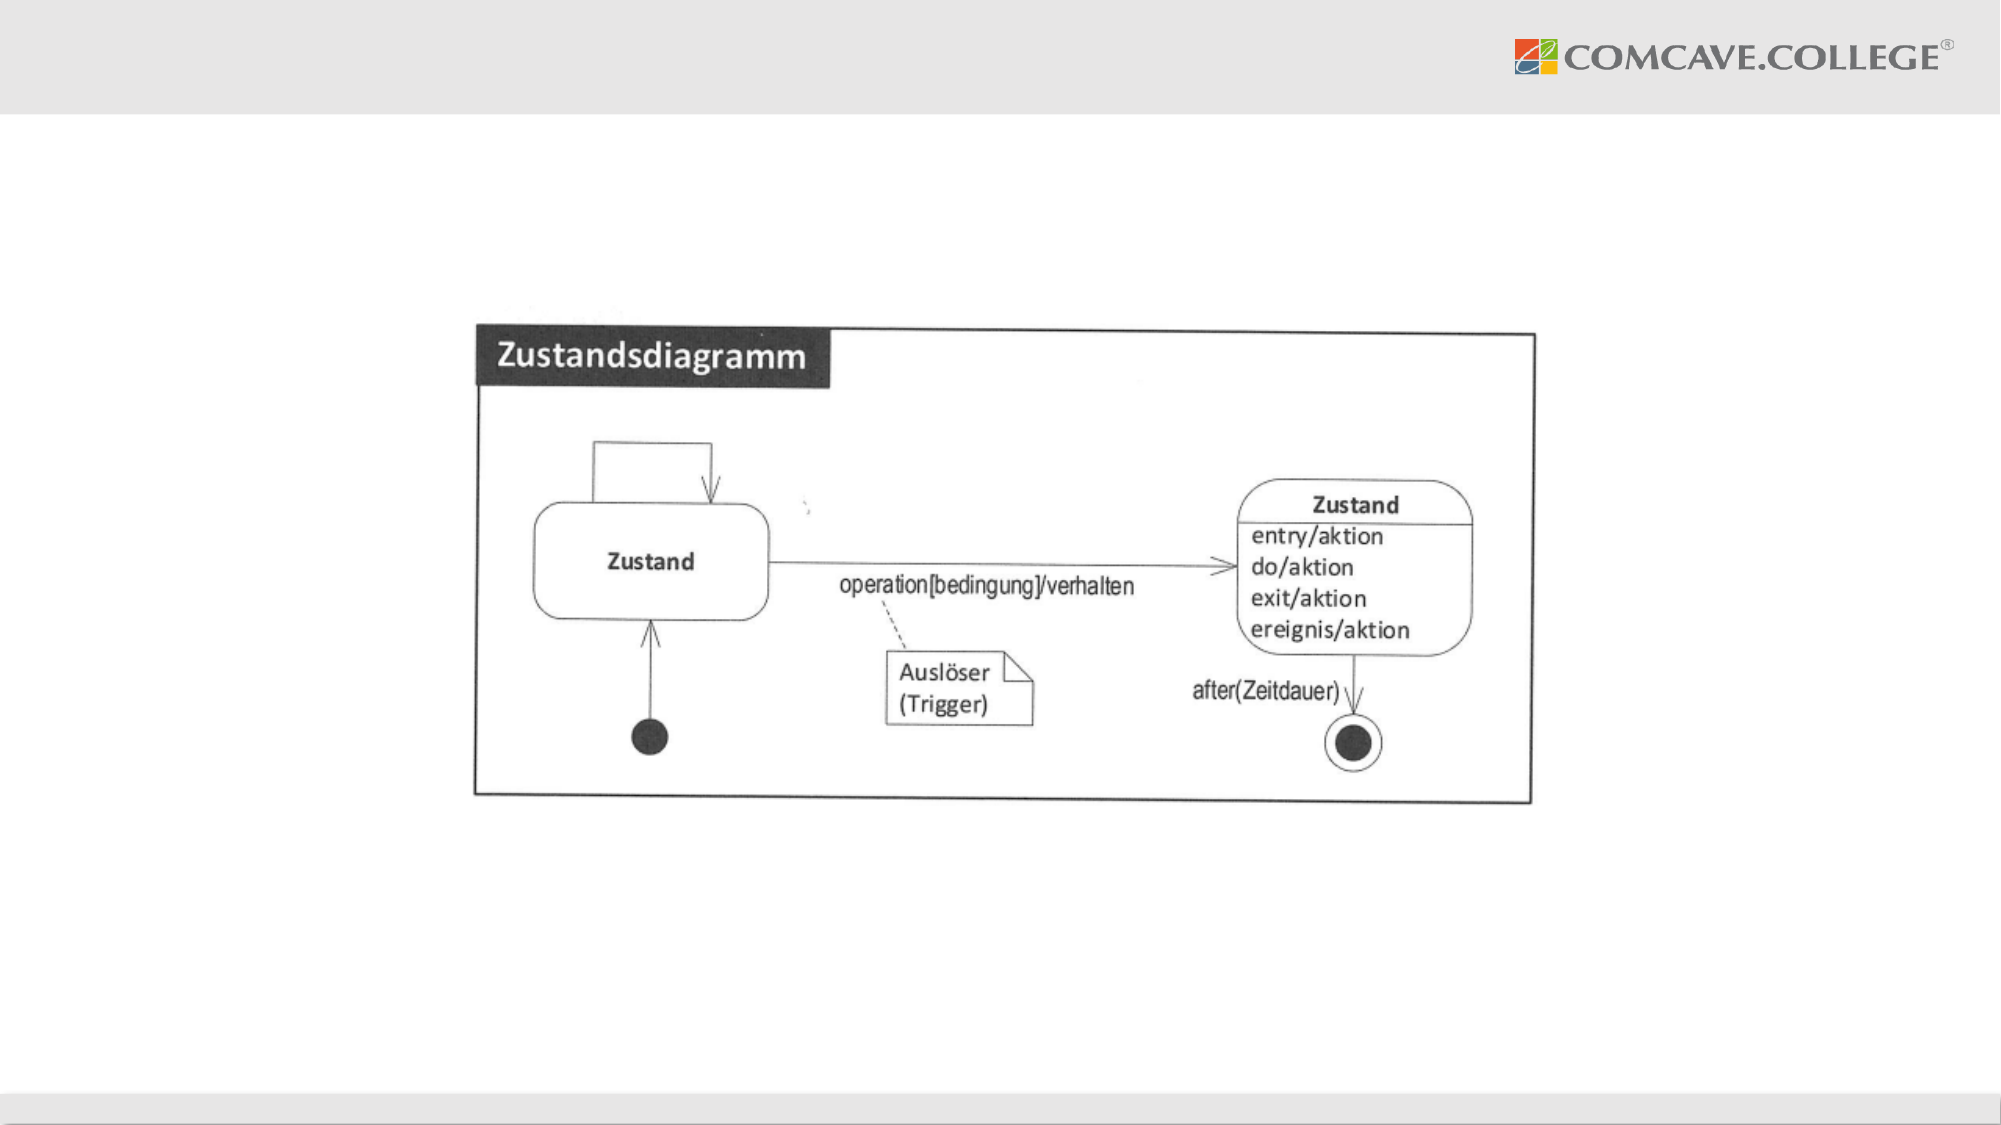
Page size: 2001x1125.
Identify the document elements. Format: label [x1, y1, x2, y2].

picture [428, 305, 1572, 820]
picture [1508, 32, 1961, 79]
